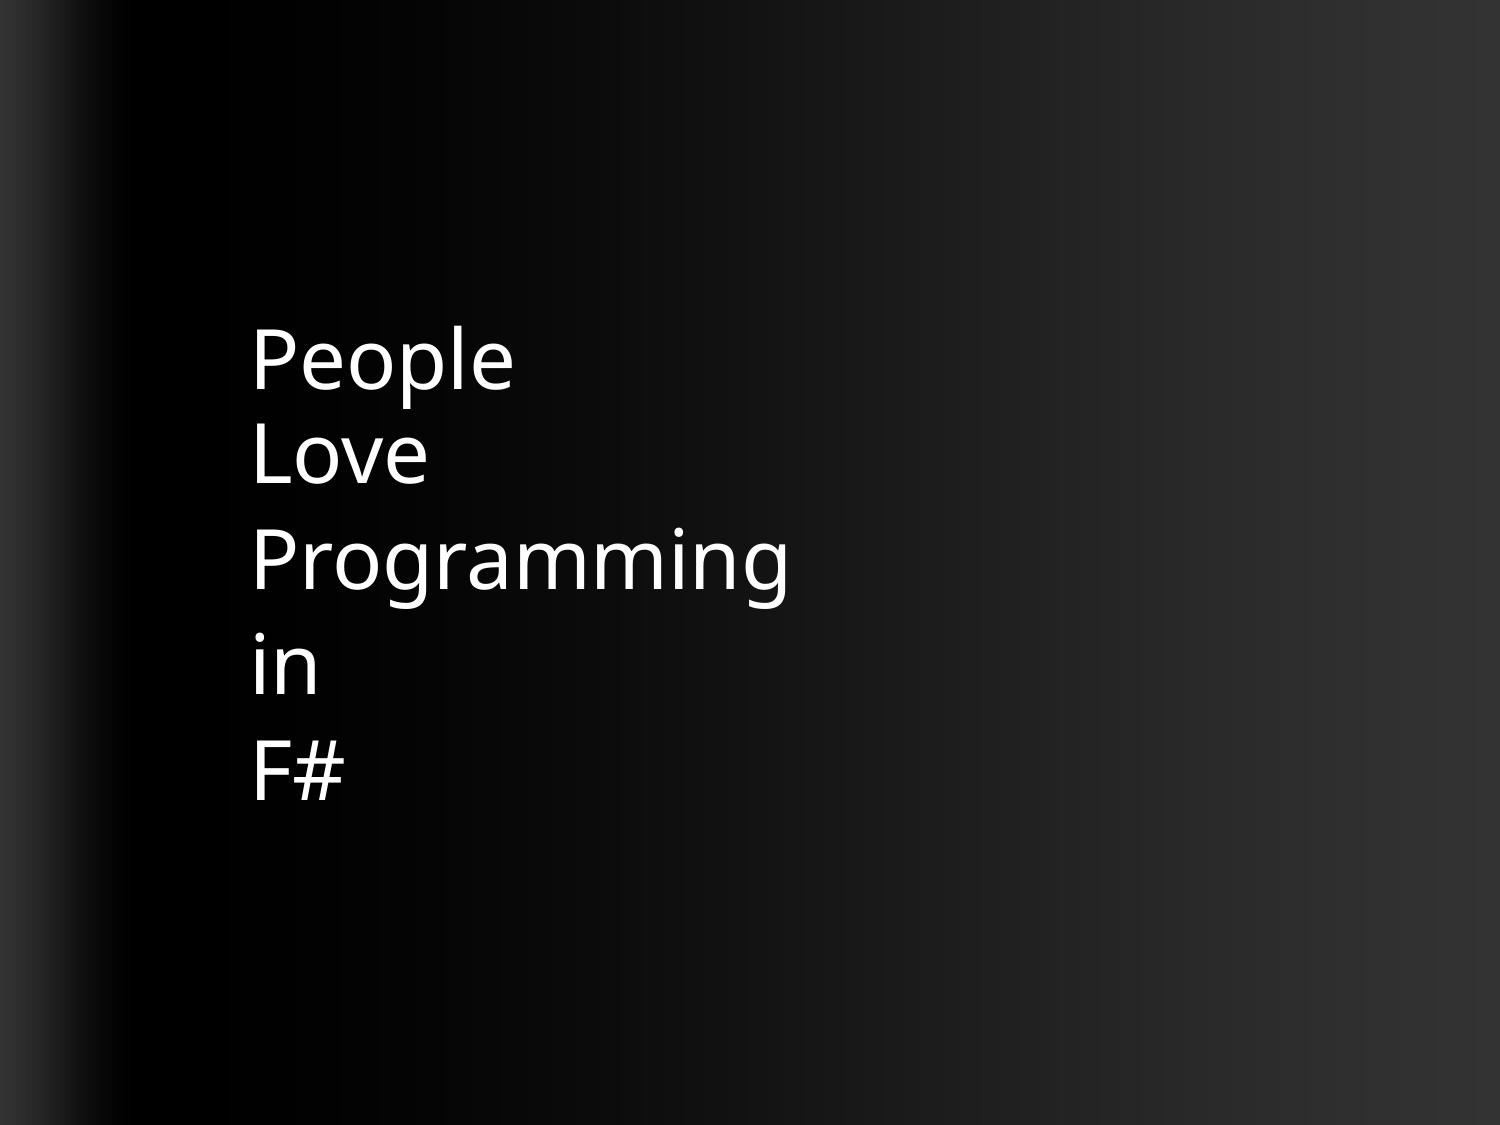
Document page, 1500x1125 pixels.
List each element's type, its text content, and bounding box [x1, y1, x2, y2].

text_box in [234, 609, 1400, 714]
text_box Love [234, 398, 1400, 503]
title People [234, 304, 1400, 398]
picture [0, 0, 1500, 1125]
text_box F# [234, 714, 1400, 825]
text_box Programming [234, 503, 1400, 609]
